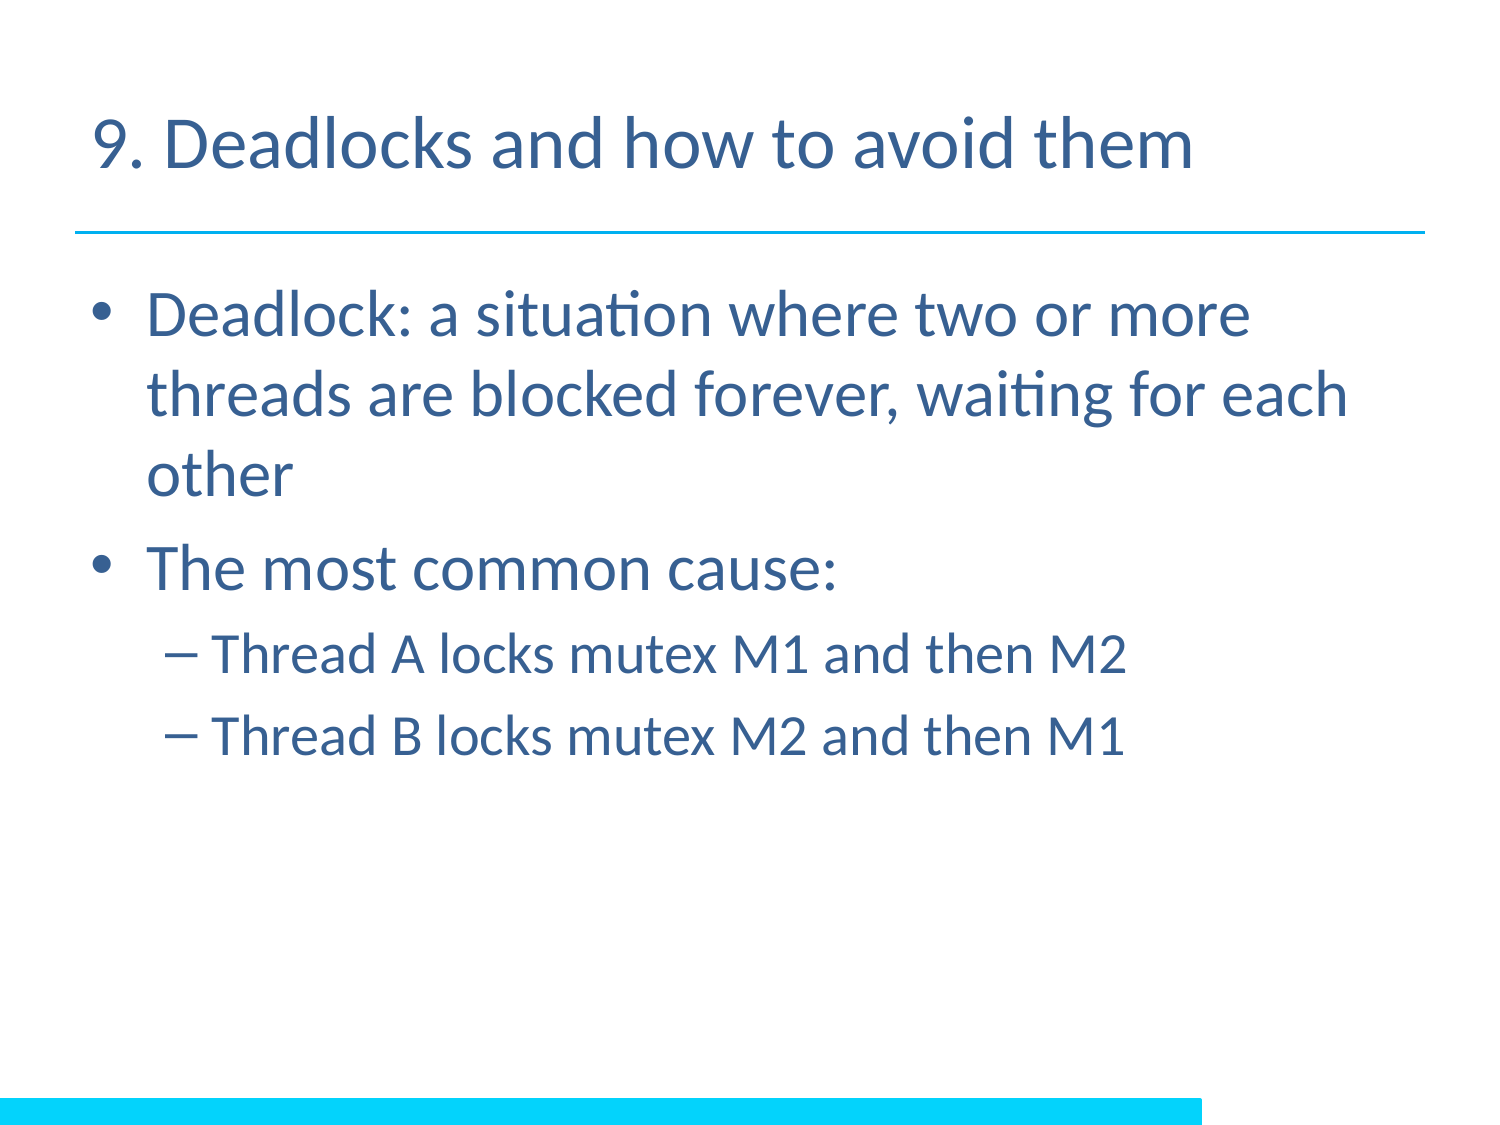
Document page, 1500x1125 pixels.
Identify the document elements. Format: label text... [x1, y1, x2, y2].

text_box [0, 1098, 1202, 1125]
list Deadlock: a situation where two or more threads are blocked forever, waiting for each other The most common cause: Thread A locks mutex M1 and then M2 Thread B locks mutex M2 and then M1 [75, 262, 1425, 1005]
title 9. Deadlocks and how to avoid them [75, 45, 1425, 233]
